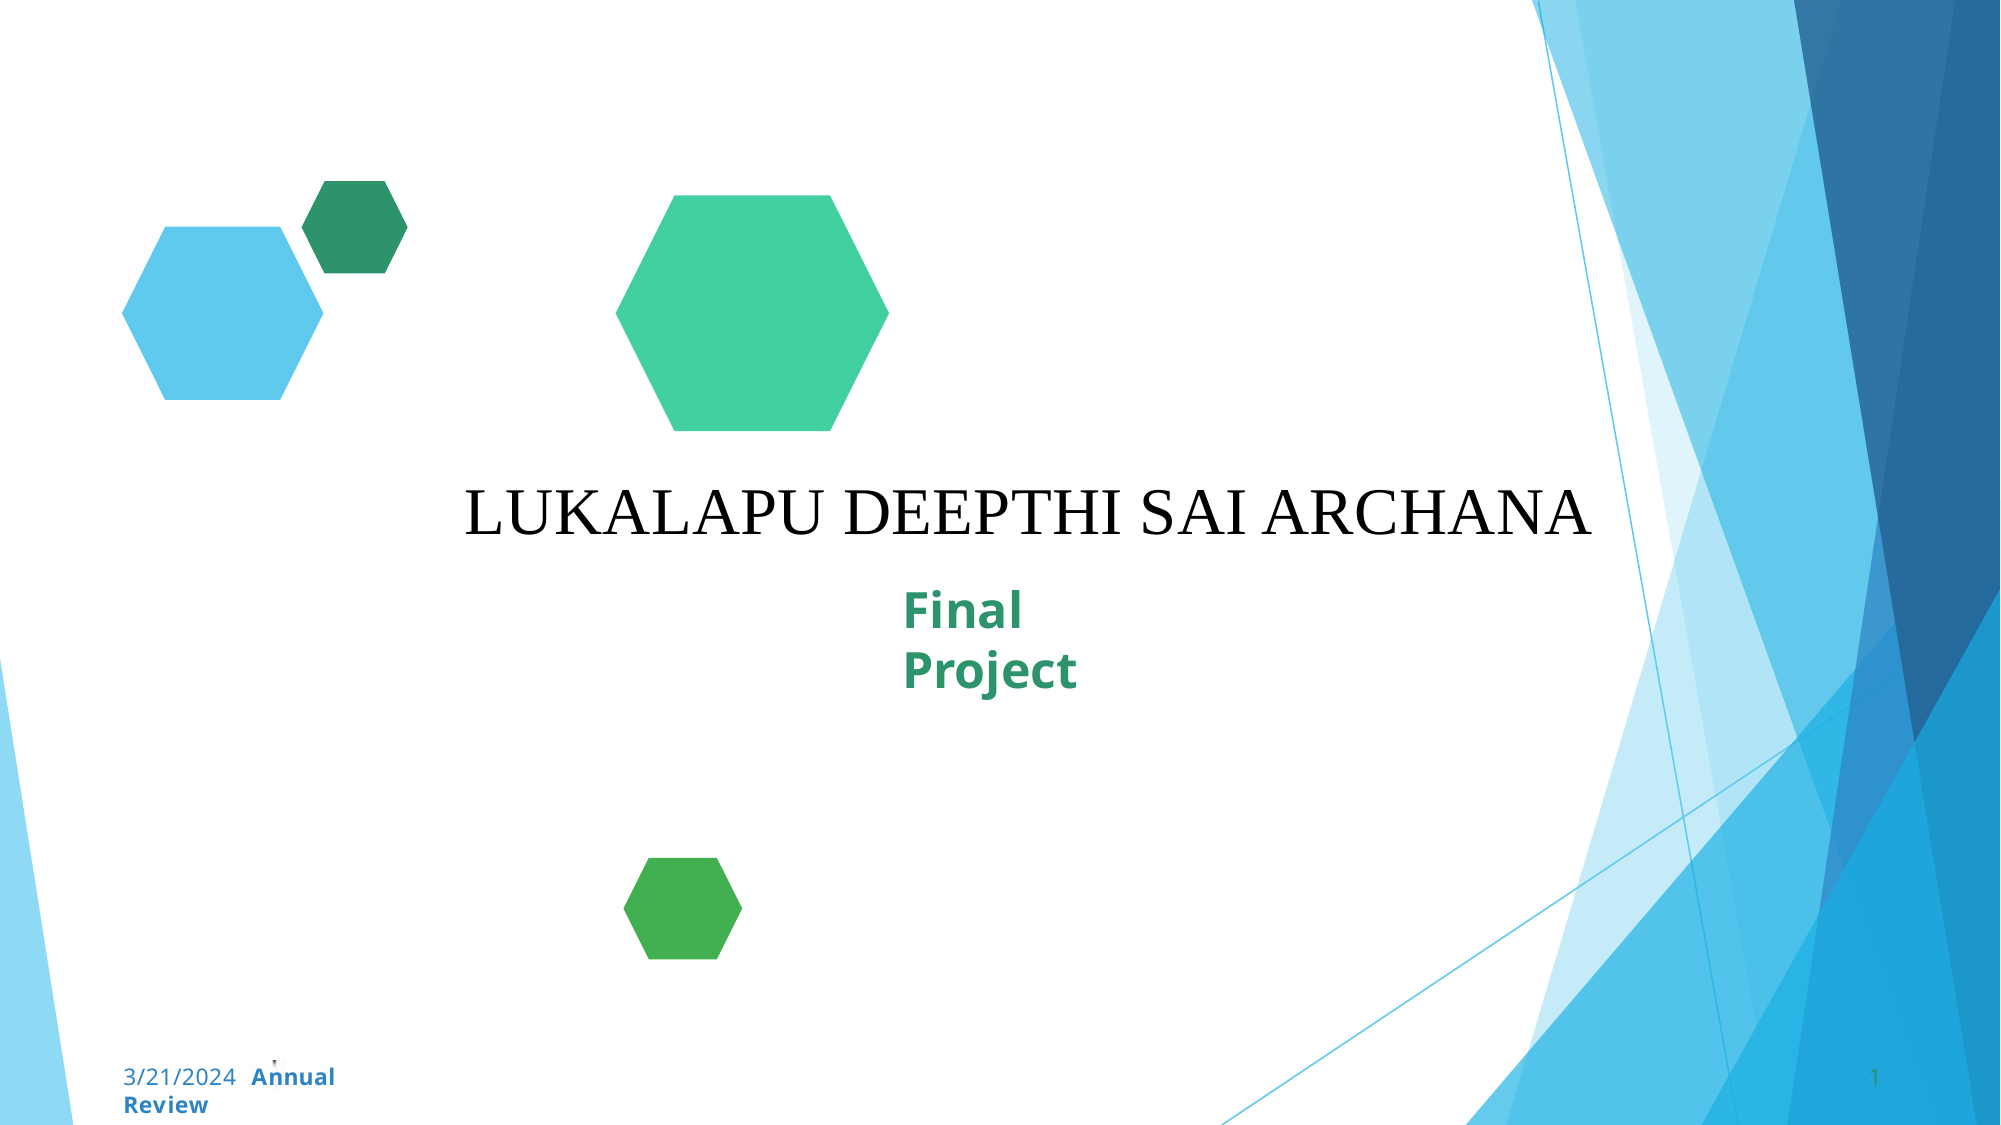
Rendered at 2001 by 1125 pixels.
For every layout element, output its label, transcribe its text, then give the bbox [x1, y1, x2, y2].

text_box 3/21/2024 Annual Review [121, 1103, 417, 1118]
picture [110, 1060, 463, 1094]
title LUKALAPU DEEPTHI SAI ARCHANA [0, 465, 1638, 656]
slide_number 1 [1862, 1061, 1888, 1125]
text_box [623, 857, 743, 960]
text_box [615, 195, 890, 432]
text_box Final Project [900, 576, 1205, 699]
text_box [121, 180, 408, 401]
